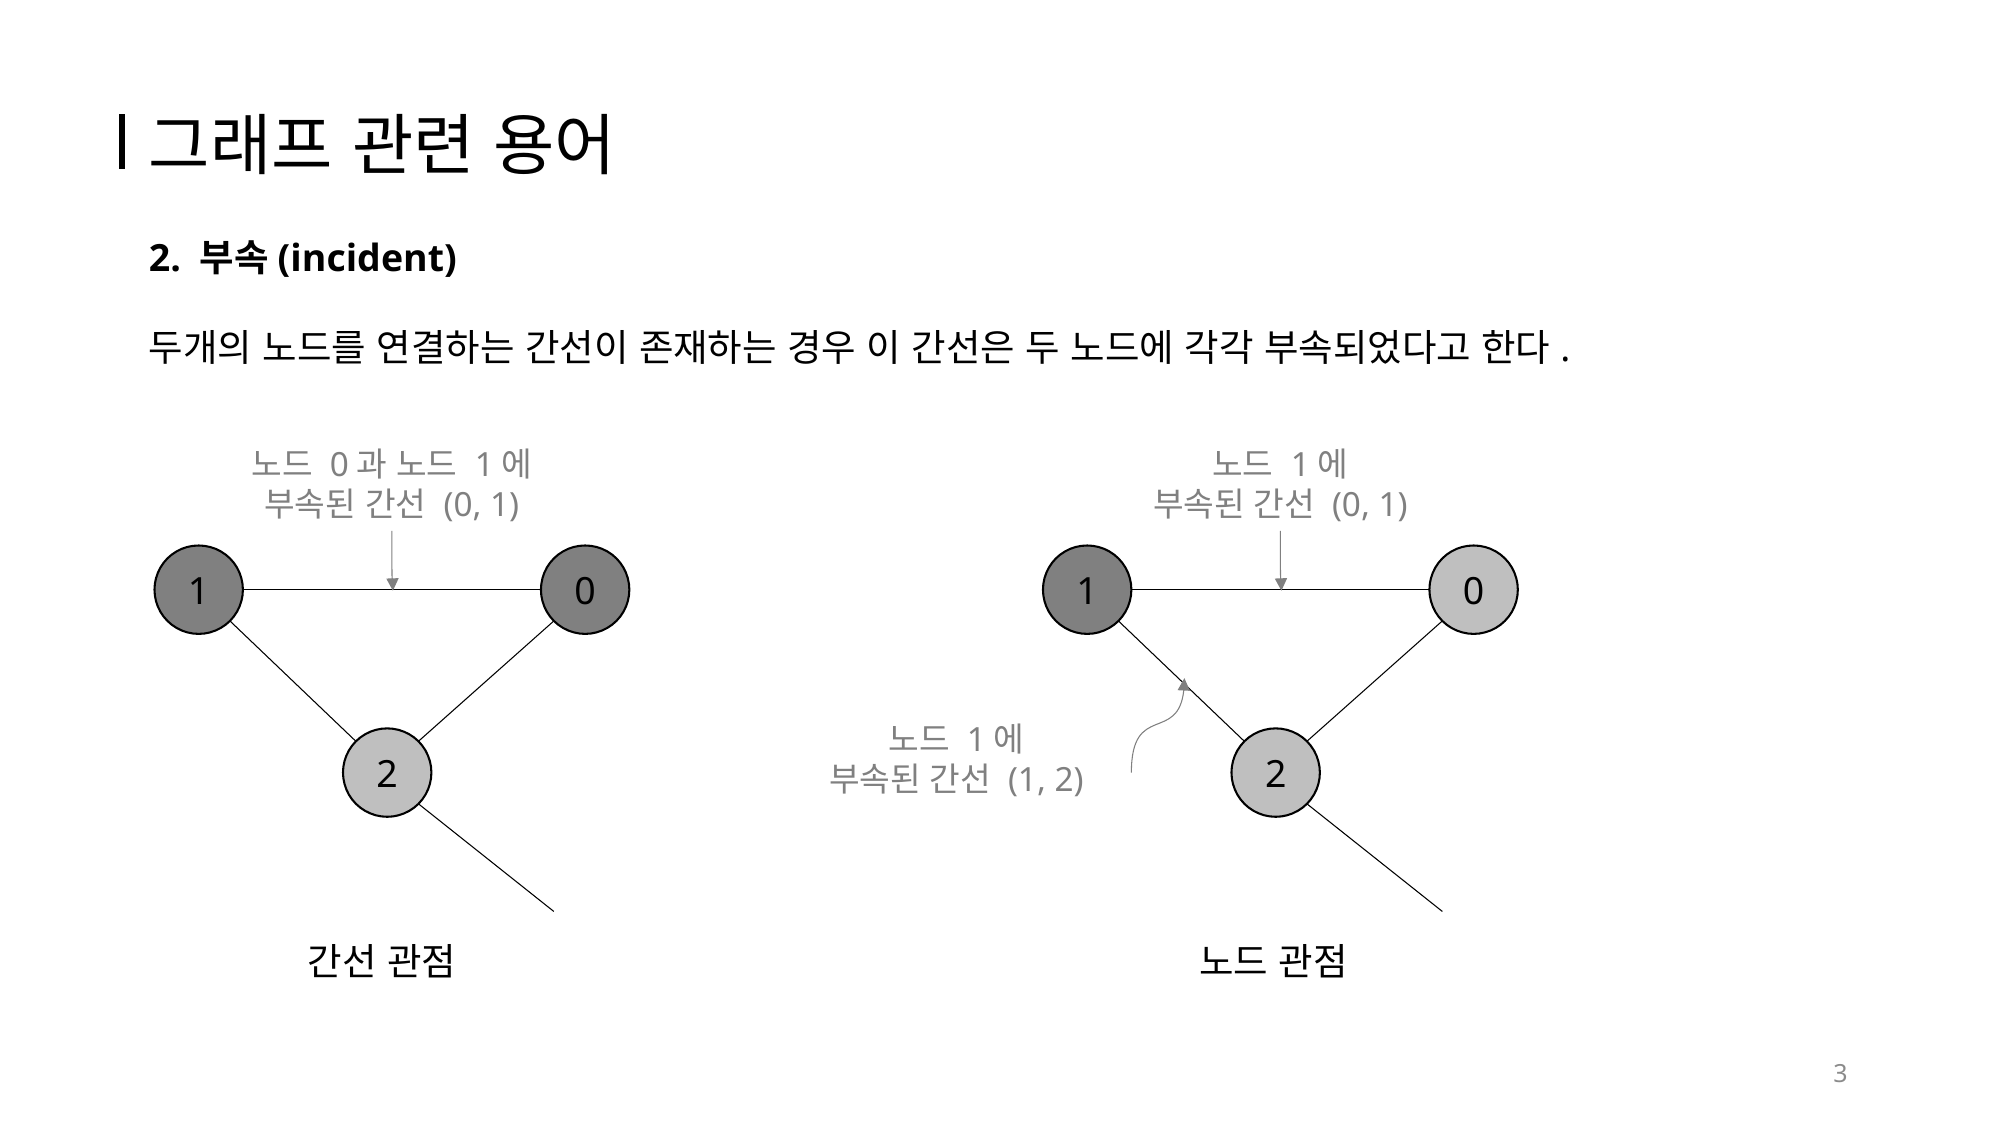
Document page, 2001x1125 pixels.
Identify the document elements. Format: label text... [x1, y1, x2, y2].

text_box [418, 803, 554, 912]
text_box 그래프 관련 용어 [134, 95, 1000, 190]
text_box 노드 관점 [1184, 930, 1392, 991]
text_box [229, 620, 356, 742]
text_box 0 [1428, 544, 1519, 635]
text_box 2. 부속(incident) 두개의 노드를 연결하는 간선이 존재하는 경우 이 간선은 두 노드에 각각 부속되었다고 한다. [134, 226, 1800, 376]
text_box 간선 관점 [292, 930, 501, 991]
text_box 2 [1230, 727, 1321, 818]
text_box 노드 0과 노드 1에 부속된 간선 (0, 1) [213, 436, 571, 531]
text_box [1110, 698, 1206, 752]
text_box 1 [1041, 544, 1133, 635]
text_box 노드 1에 부속된 간선 (0, 1) [1101, 436, 1460, 531]
text_box 1 [153, 544, 244, 635]
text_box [418, 620, 554, 742]
text_box 2 [341, 727, 433, 818]
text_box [1118, 620, 1245, 742]
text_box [1306, 803, 1443, 912]
slide_number 3 [1412, 1042, 1863, 1103]
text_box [1306, 620, 1443, 742]
text_box 노드 1에 부속된 간선 (1, 2) [777, 710, 1136, 805]
text_box 0 [539, 544, 631, 635]
